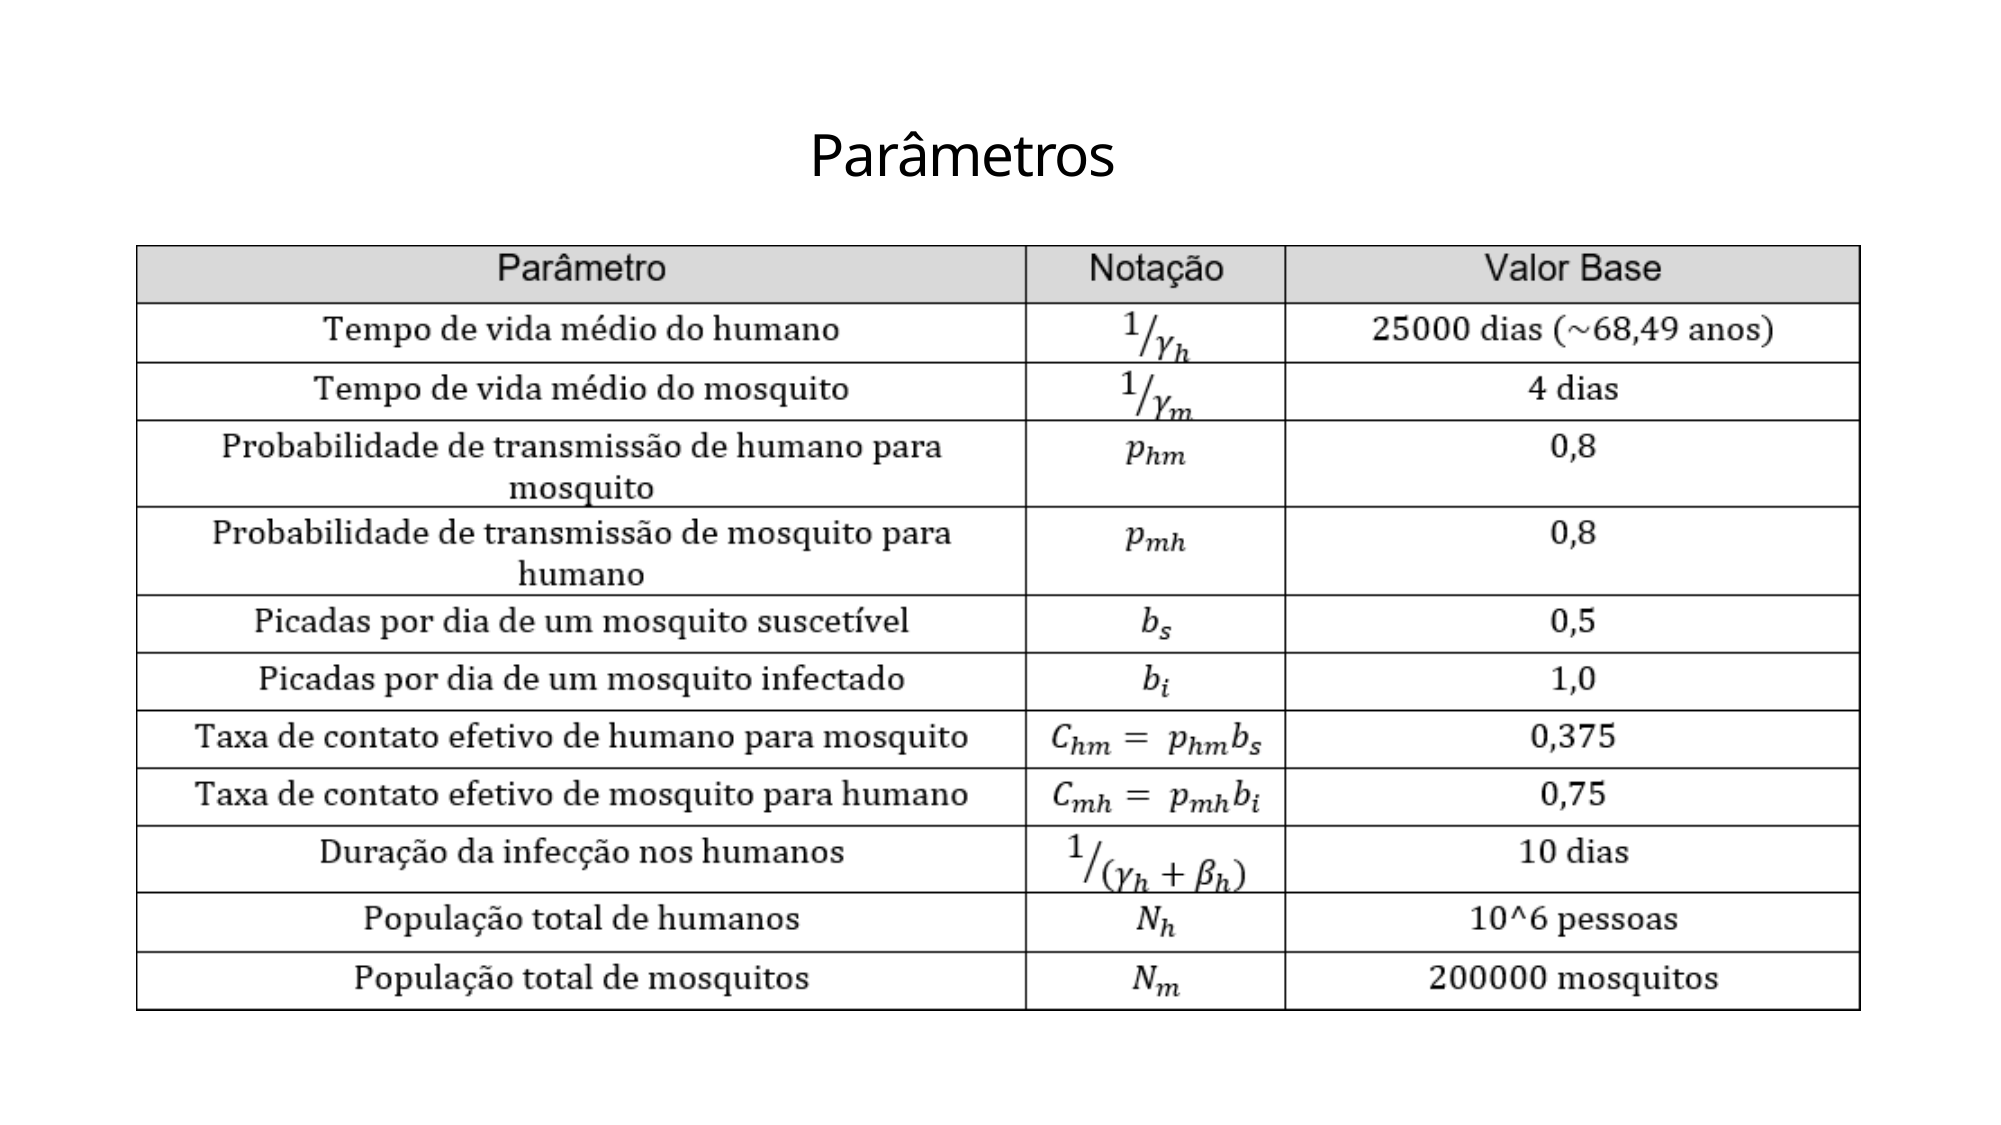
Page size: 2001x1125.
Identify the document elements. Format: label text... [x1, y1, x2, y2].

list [136, 244, 1862, 1011]
title Parâmetros [794, 118, 1278, 197]
